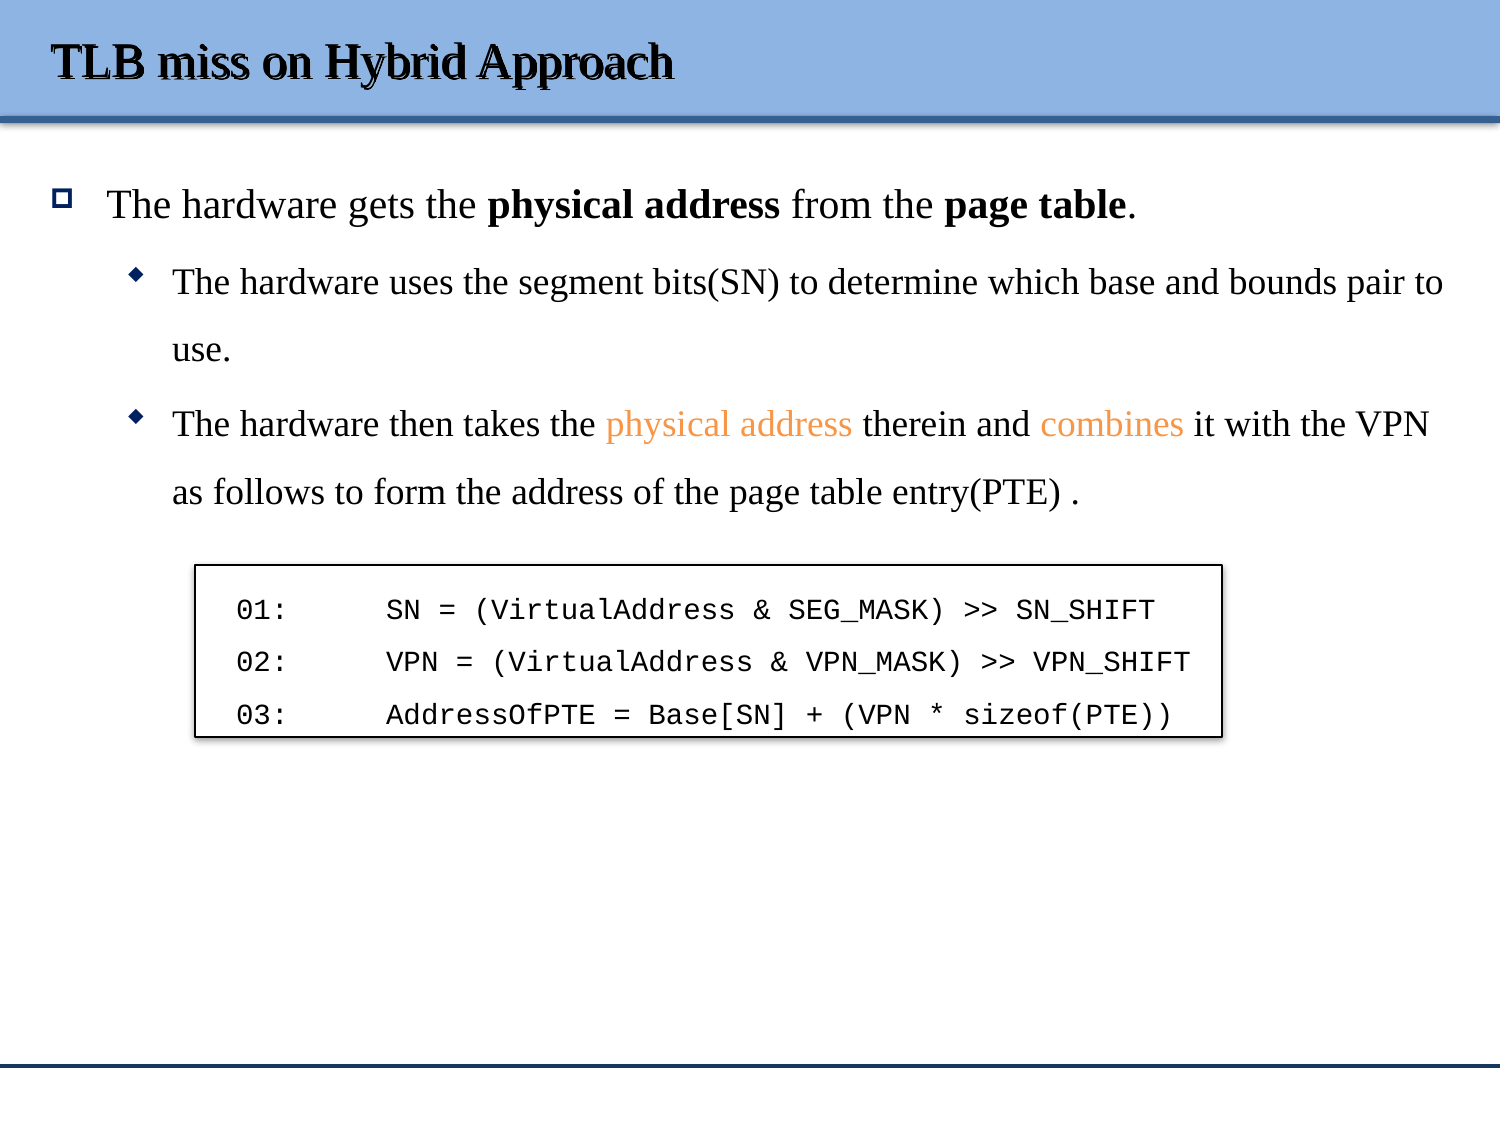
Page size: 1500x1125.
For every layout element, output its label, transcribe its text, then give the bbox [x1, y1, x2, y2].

text_box 01: SN = (VirtualAddress & SEG_MASK) >> SN_SHIFT 02: VPN = (VirtualAddress & VPN_MASK) >> VPN_SHIFT 03: AddressOfPTE = Base[SN] + (VPN * sizeof(PTE)) [192, 562, 1226, 740]
title TLB miss on Hybrid Approach [34, 8, 1477, 106]
list The hardware gets the physical address from the page table. The hardware uses the segment bits(SN) to determine which base and bounds pair to use. The hardware then takes the physical address therein and combines it with the VPN as follows to form the address of the page table entry(PTE) . [34, 144, 1477, 1048]
